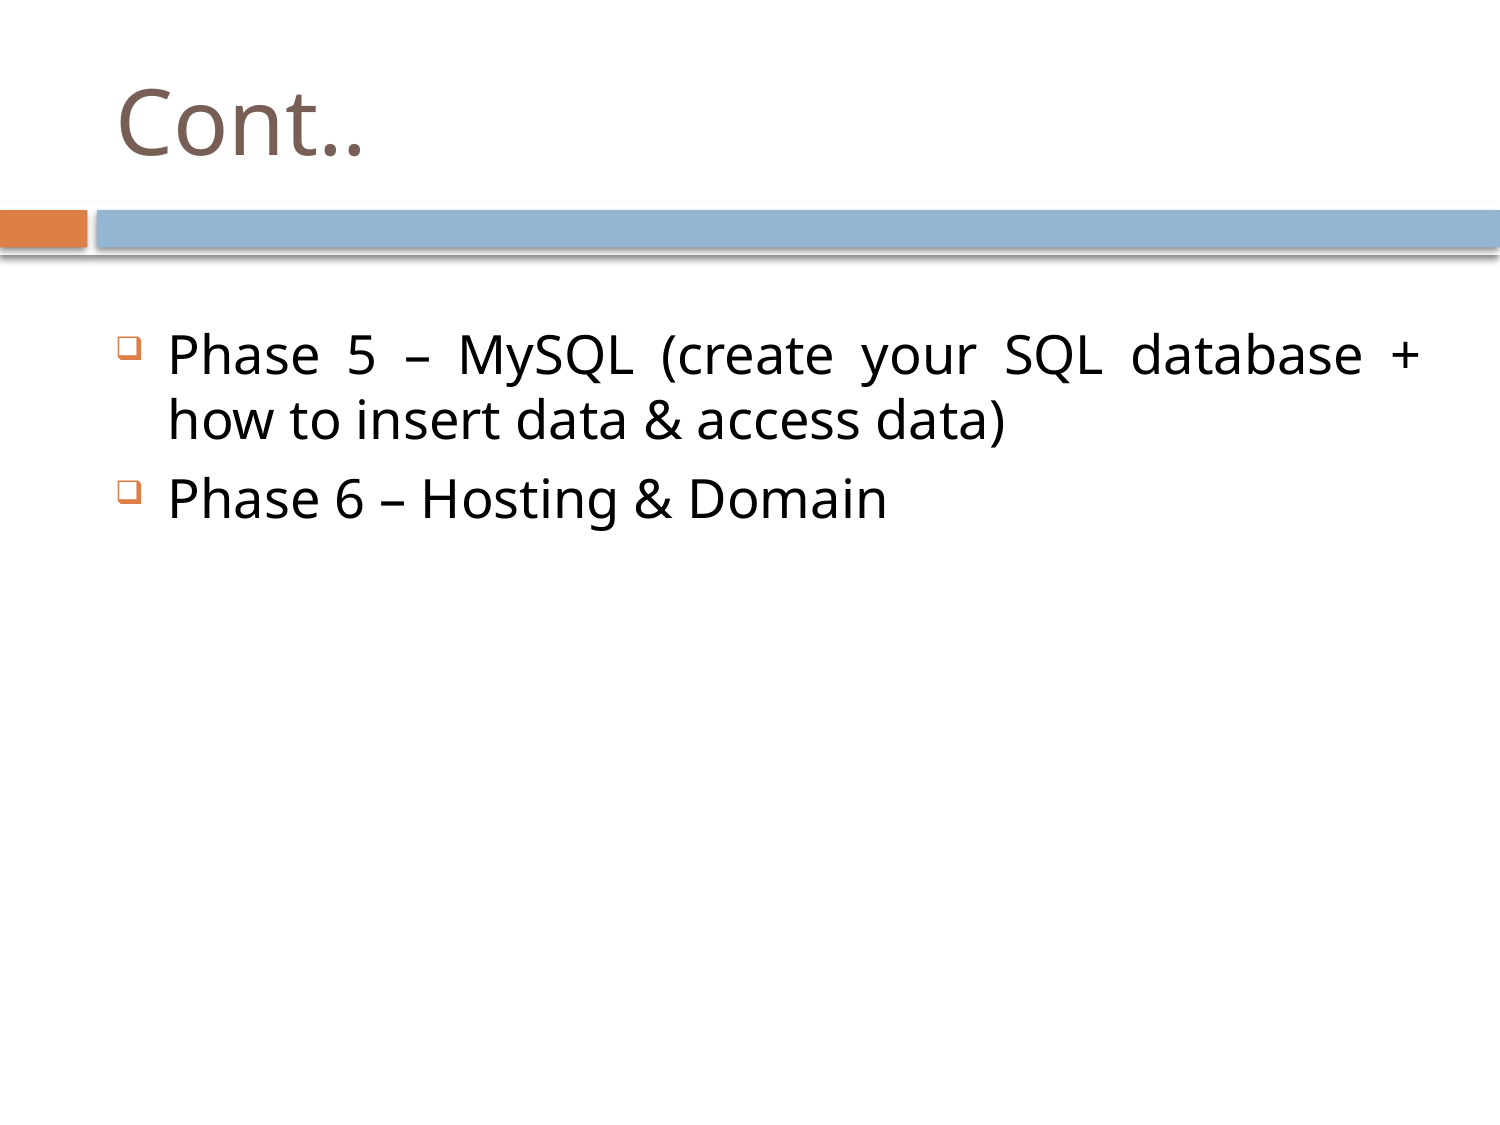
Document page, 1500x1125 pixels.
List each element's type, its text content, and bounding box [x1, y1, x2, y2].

title Cont.. [100, 37, 1438, 200]
list Phase 5 – MySQL (create your SQL database + how to insert data & access data) Phase 6 – Hosting & Domain [100, 312, 1438, 1050]
